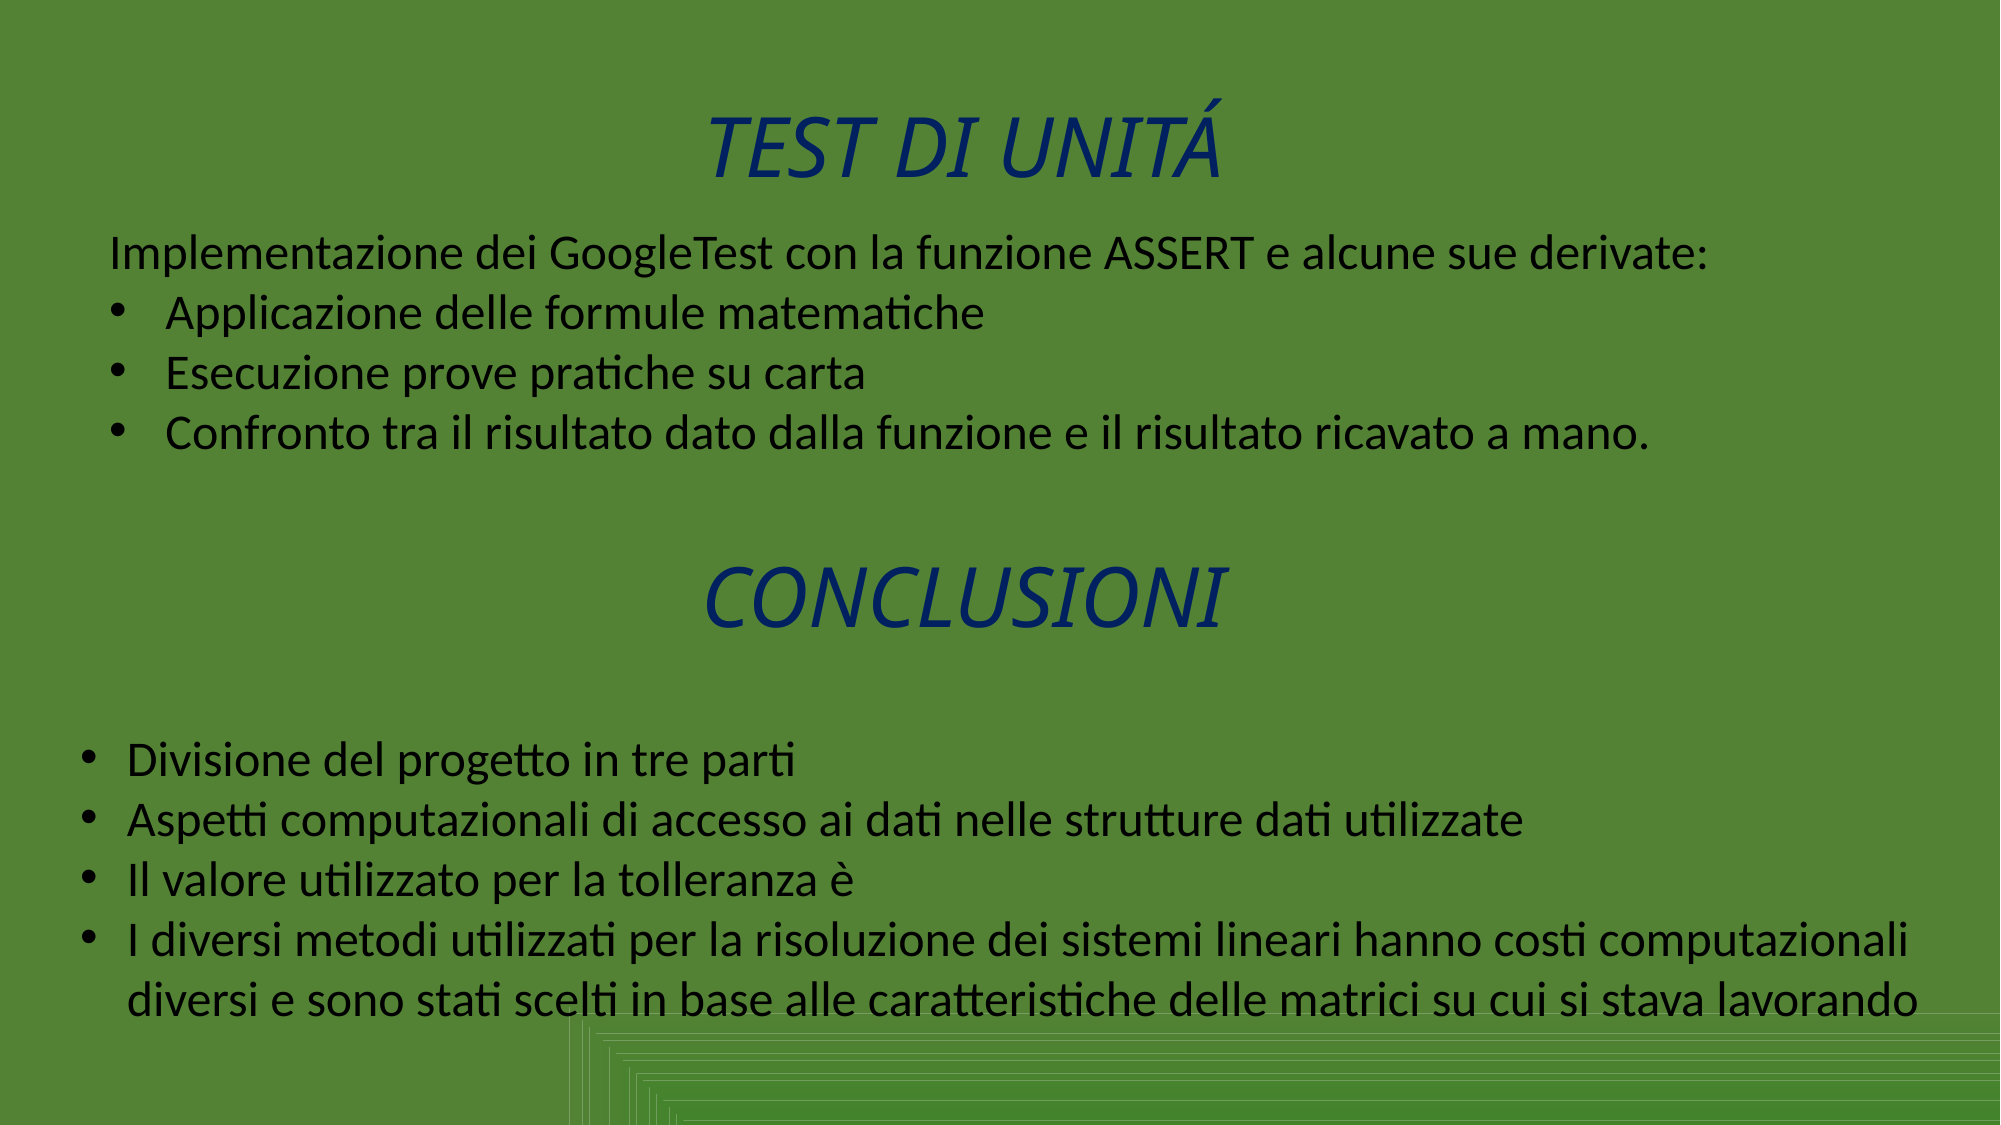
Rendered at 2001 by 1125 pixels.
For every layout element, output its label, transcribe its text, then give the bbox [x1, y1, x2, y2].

text_box Implementazione dei GoogleTest con la funzione ASSERT e alcune sue derivate: Applicazione delle formule matematiche Esecuzione prove pratiche su carta Confronto tra il risultato dato dalla funzione e il risultato ricavato a mano. [94, 212, 1906, 467]
text_box CONCLUSIONI [79, 536, 1848, 652]
title TEST DI UNITÁ [101, 88, 1827, 204]
